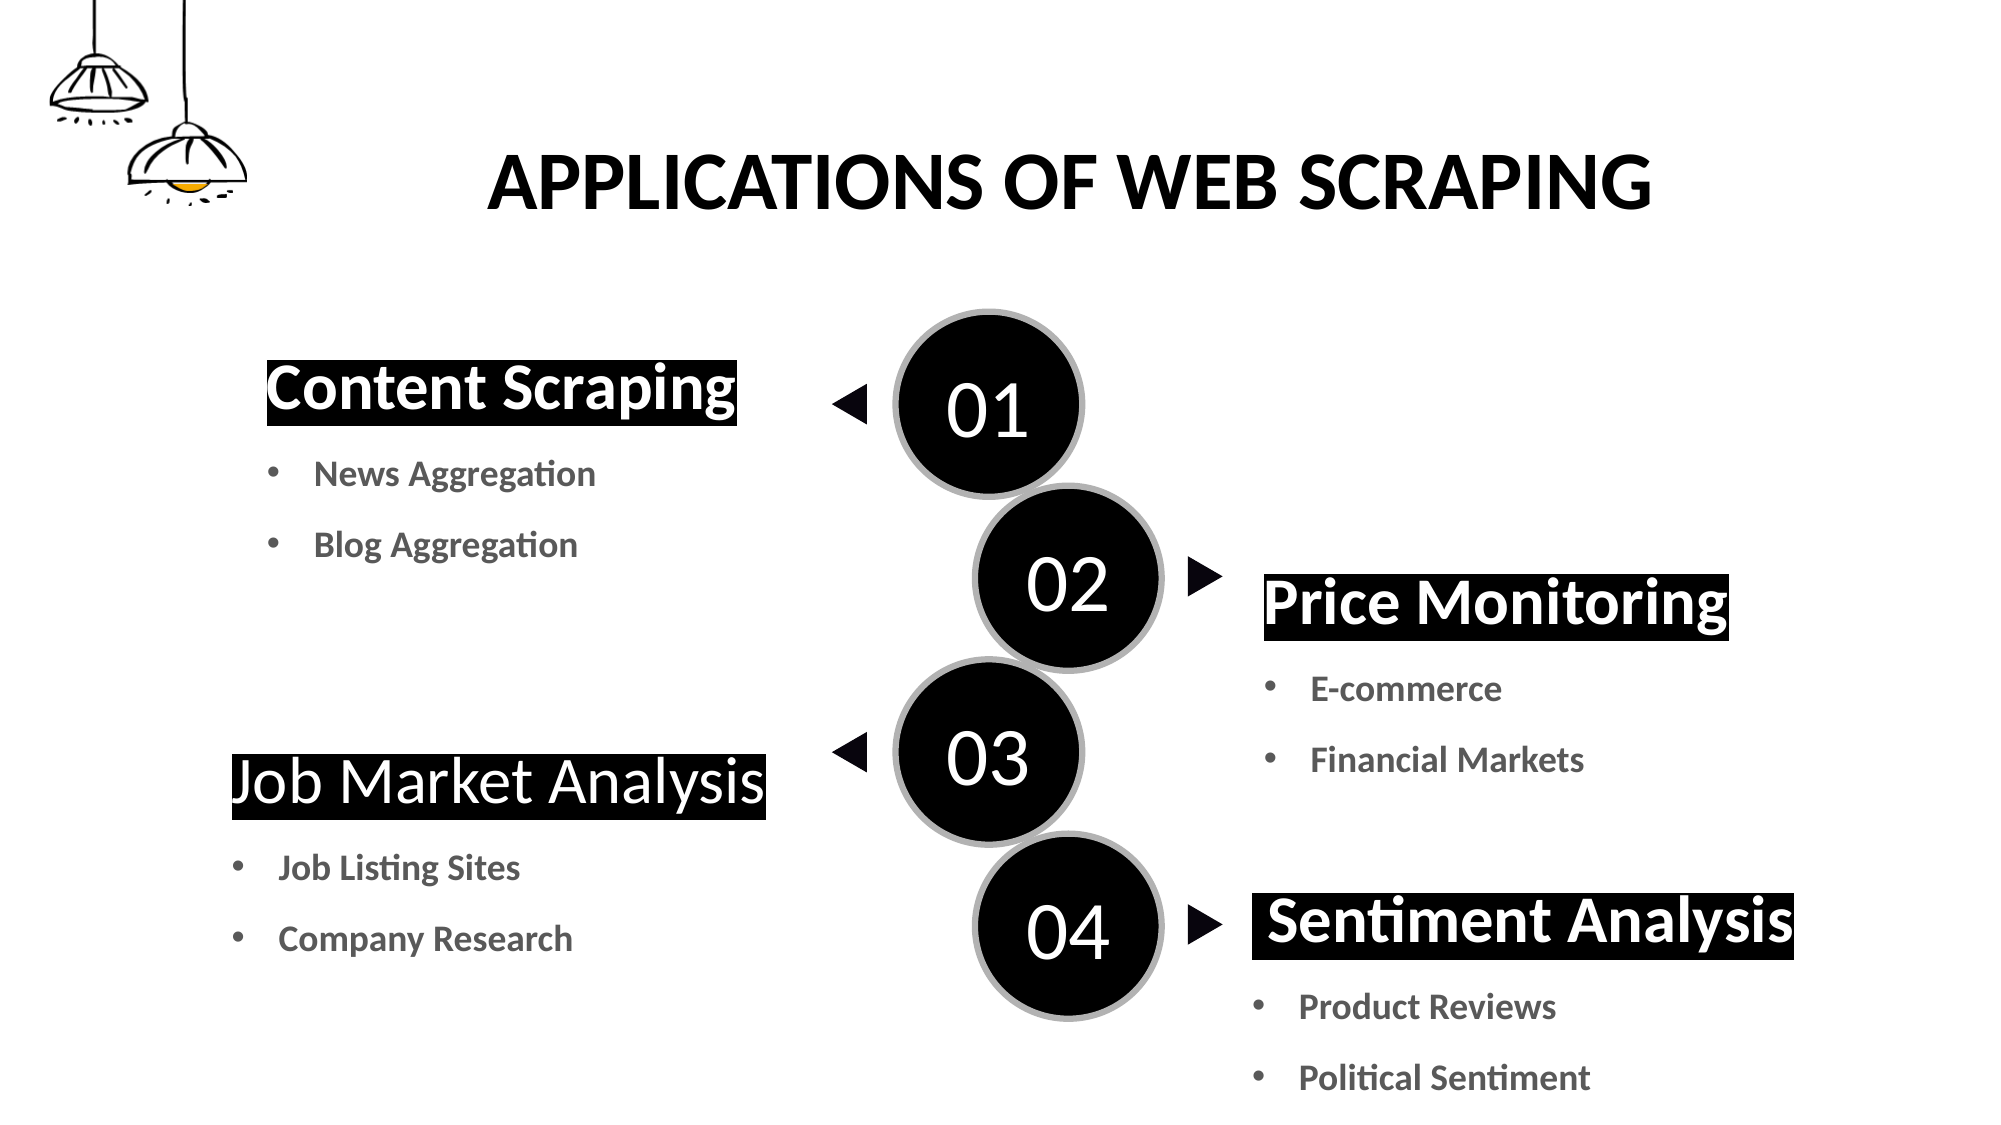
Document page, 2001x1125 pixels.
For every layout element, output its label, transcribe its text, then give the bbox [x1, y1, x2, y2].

text_box Job Market Analysis Job Listing Sites Company Research [216, 705, 803, 922]
text_box [829, 730, 868, 775]
text_box Sentiment Analysis Product Reviews Political Sentiment [1237, 844, 1875, 1062]
picture [49, 0, 247, 206]
text_box 03 [895, 659, 1083, 845]
title APPLICATIONS OF WEB SCRAPING [265, 100, 1876, 265]
text_box Content Scraping News Aggregation Blog Aggregation [252, 311, 803, 611]
text_box [829, 382, 868, 427]
text_box 01 [895, 311, 1083, 497]
text_box [1186, 902, 1225, 947]
text_box 04 [974, 833, 1162, 1019]
text_box [1186, 554, 1225, 599]
text_box Price Monitoring E-commerce Financial Markets [1248, 526, 1795, 743]
text_box 02 [974, 485, 1162, 671]
